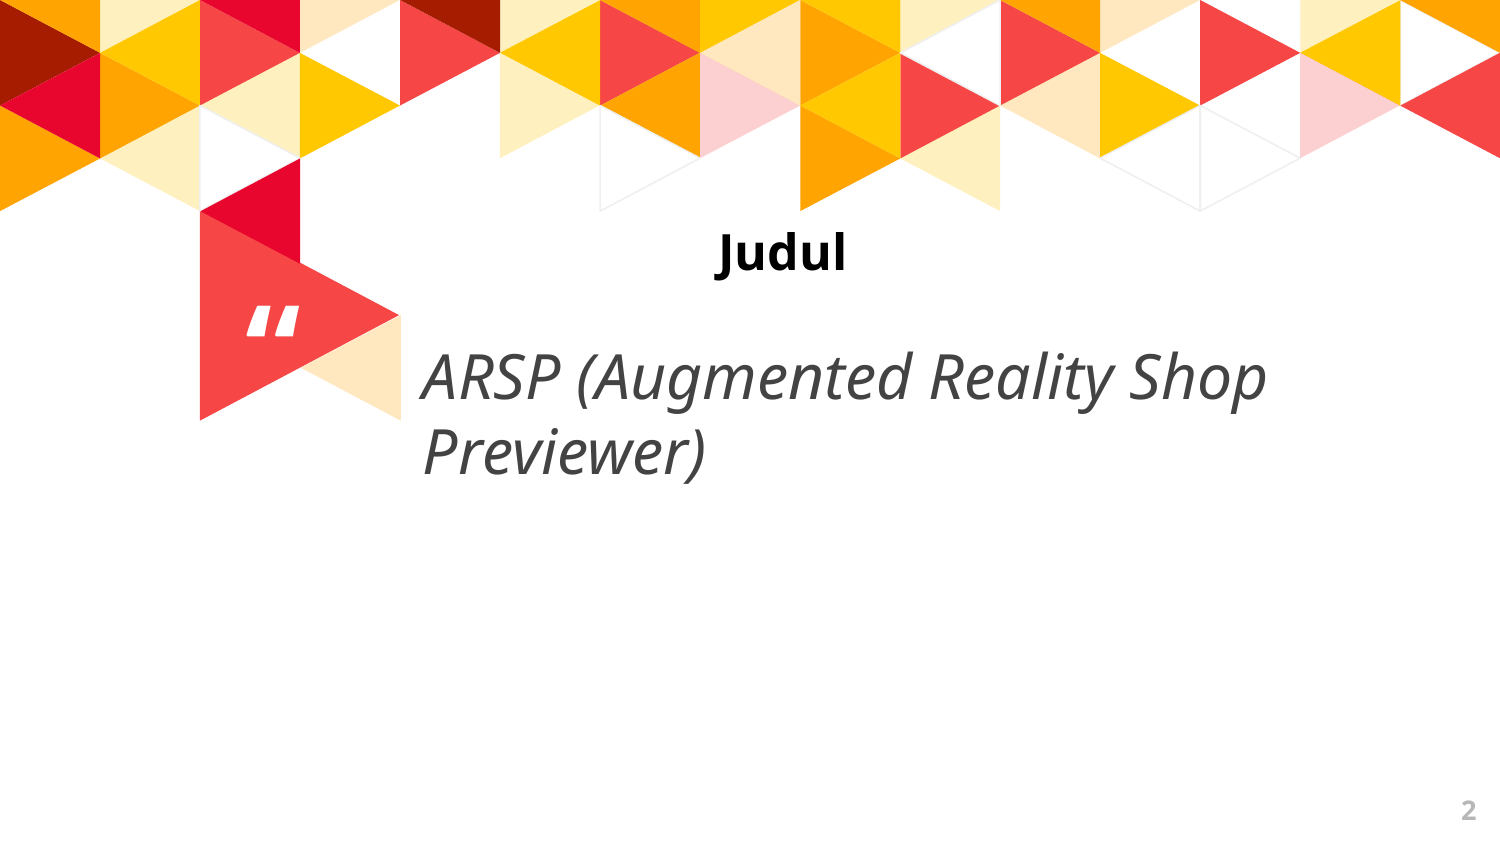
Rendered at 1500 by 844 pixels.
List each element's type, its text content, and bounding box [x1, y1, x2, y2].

text_box Judul [703, 185, 892, 295]
slide_number 2 [1401, 779, 1492, 844]
list ARSP (Augmented Reality Shop Previewer) [408, 321, 1310, 812]
